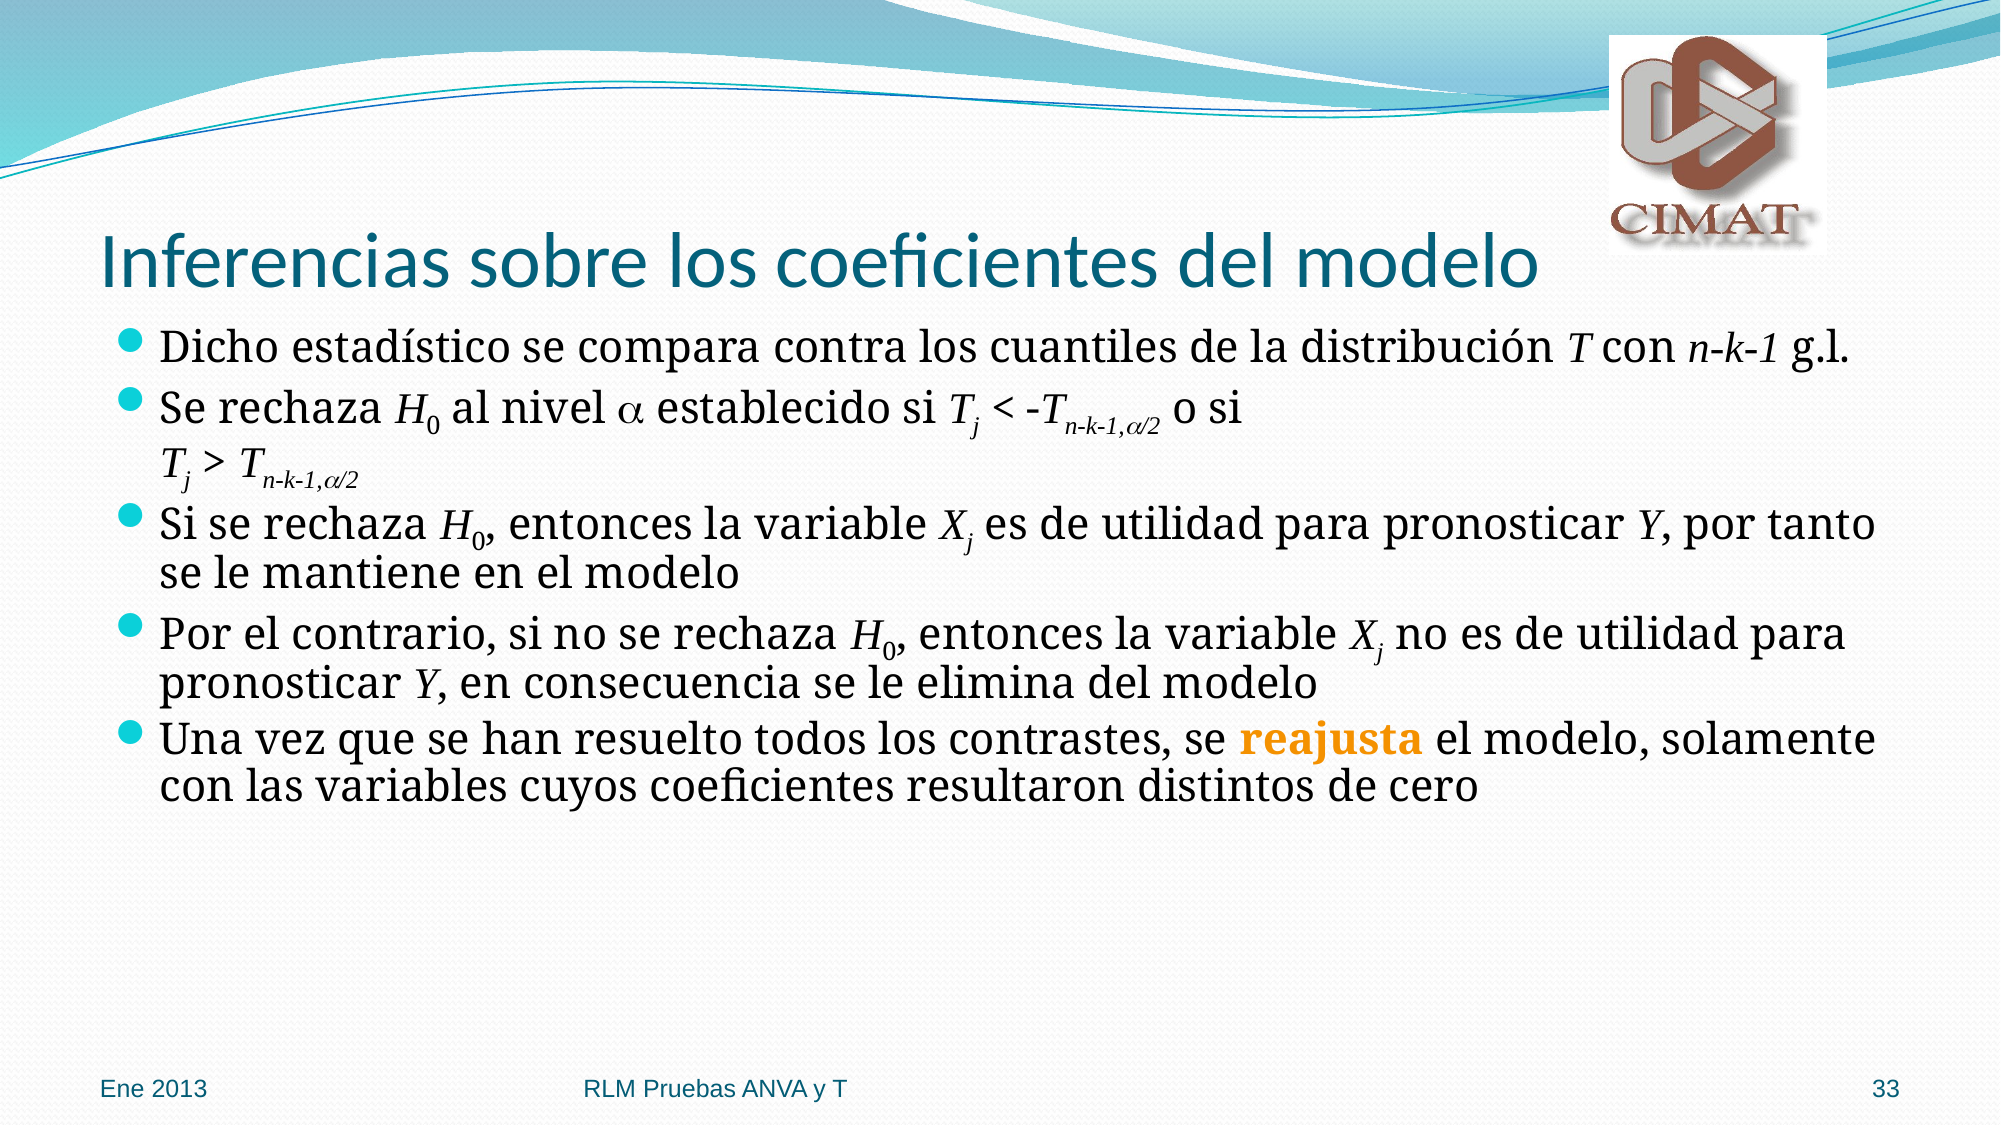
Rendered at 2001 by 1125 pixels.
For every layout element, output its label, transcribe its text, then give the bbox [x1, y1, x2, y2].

slide_number Ene 2013 [99, 1042, 567, 1103]
footer RLM Pruebas ANVA y T [583, 1042, 1317, 1103]
picture [1609, 35, 1827, 115]
slide_number 33 [1733, 1042, 1900, 1103]
title Inferencias sobre los coeficientes del modelo [99, 115, 1900, 303]
list Dicho estadístico se compara contra los cuantiles de la distribución T con n-k-1 g.l. Se rechaza H0 al nivel  establecido si Tj < -Tn-k-1,/2 o si Tj > Tn-k-1,/2 Si se rechaza H0, entonces la variable Xj es de utilidad para pronosticar Y, por tanto se le mantiene en el modelo Por el contrario, si no se rechaza H0, entonces la variable Xj no es de utilidad para pronosticar Y, en consecuencia se le elimina del modelo Una vez que se han resuelto todos los contrastes, se reajusta el modelo, solamente con las variables cuyos coeficientes resultaron distintos de cero [99, 317, 1900, 1038]
